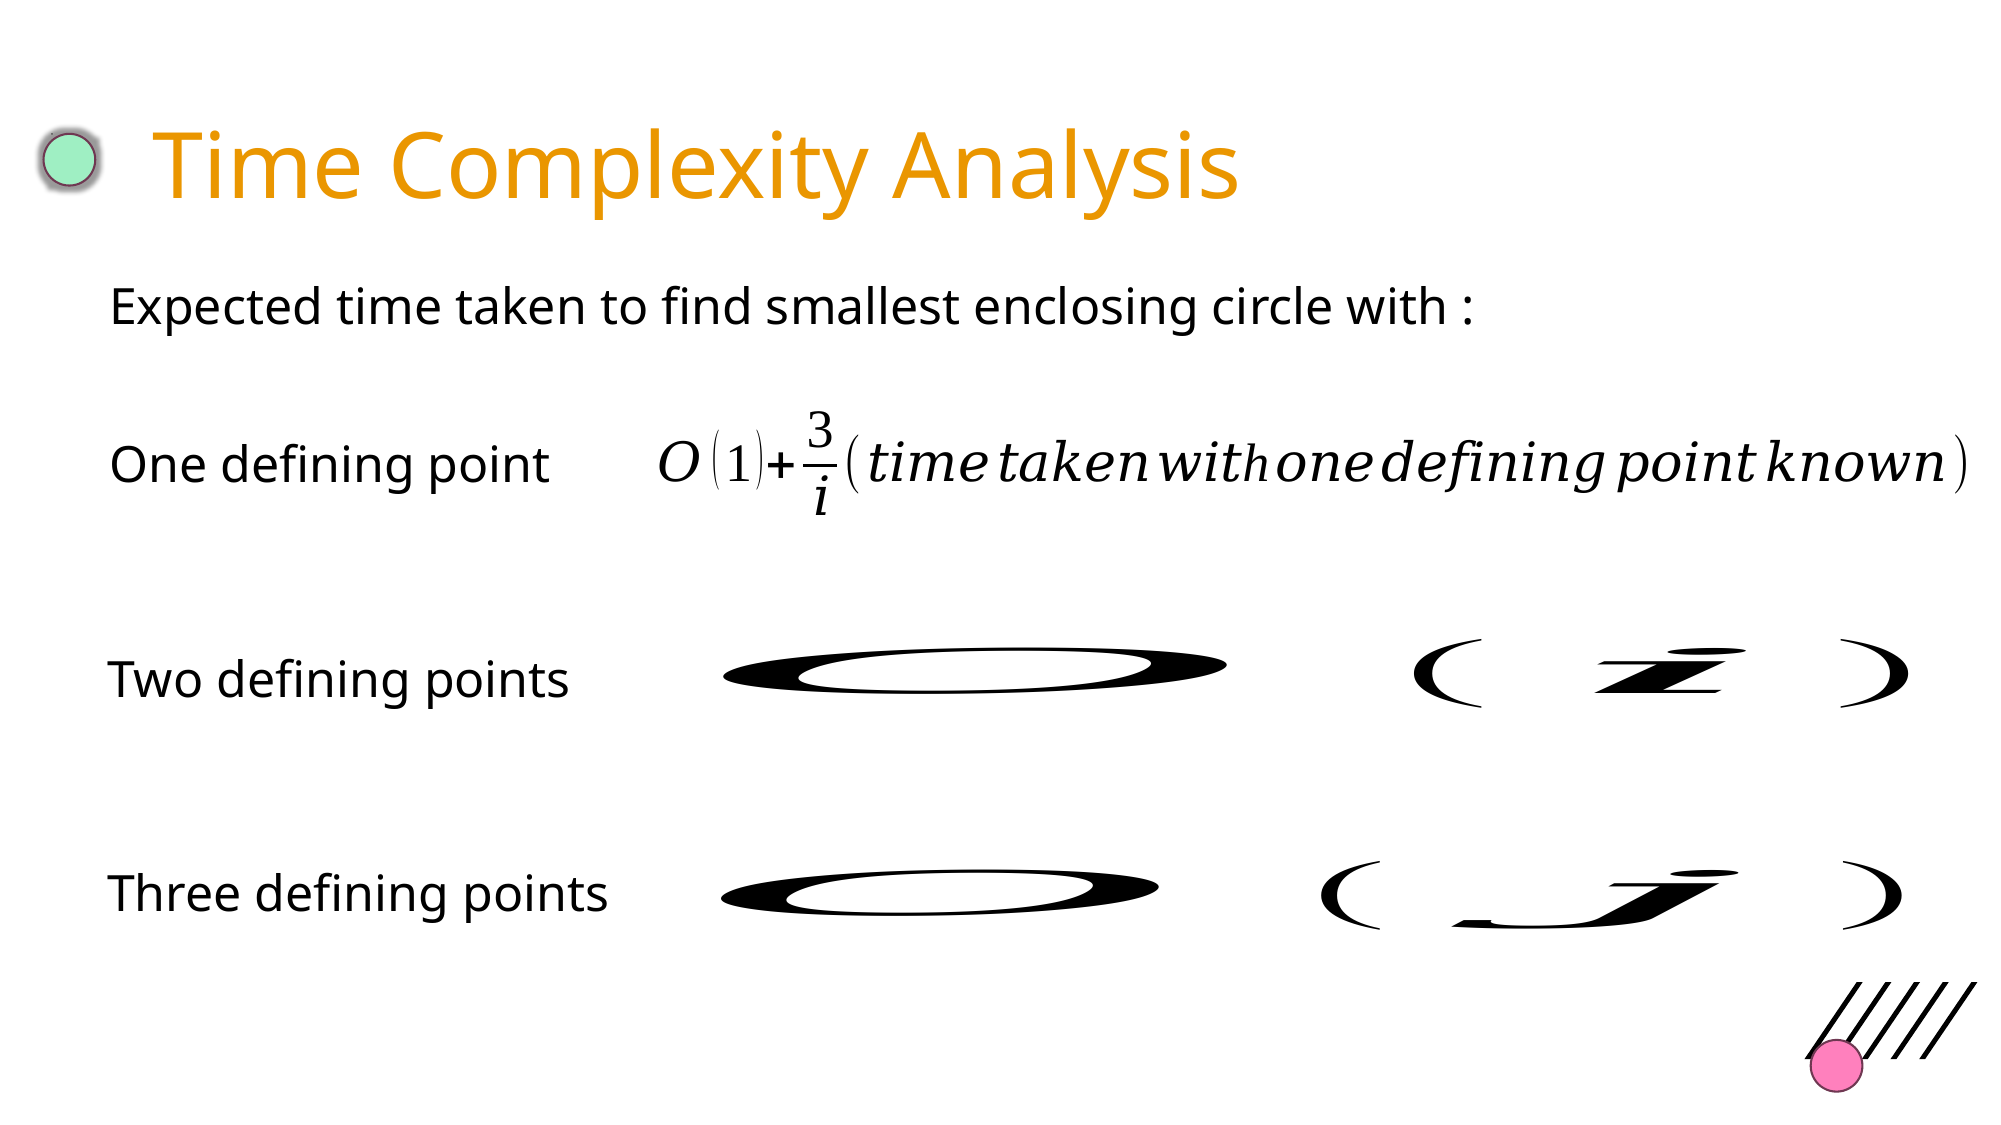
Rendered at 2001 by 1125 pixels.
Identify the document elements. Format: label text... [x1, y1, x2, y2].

text_box Two defining points [92, 639, 608, 715]
text_box [1809, 1038, 1864, 1093]
text_box Expected time taken to find smallest enclosing circle with : [94, 267, 1788, 343]
text_box One defining point [94, 425, 610, 500]
title Time Complexity Analysis [137, 59, 1863, 278]
text_box [42, 132, 97, 187]
text_box Three defining points [92, 854, 657, 930]
